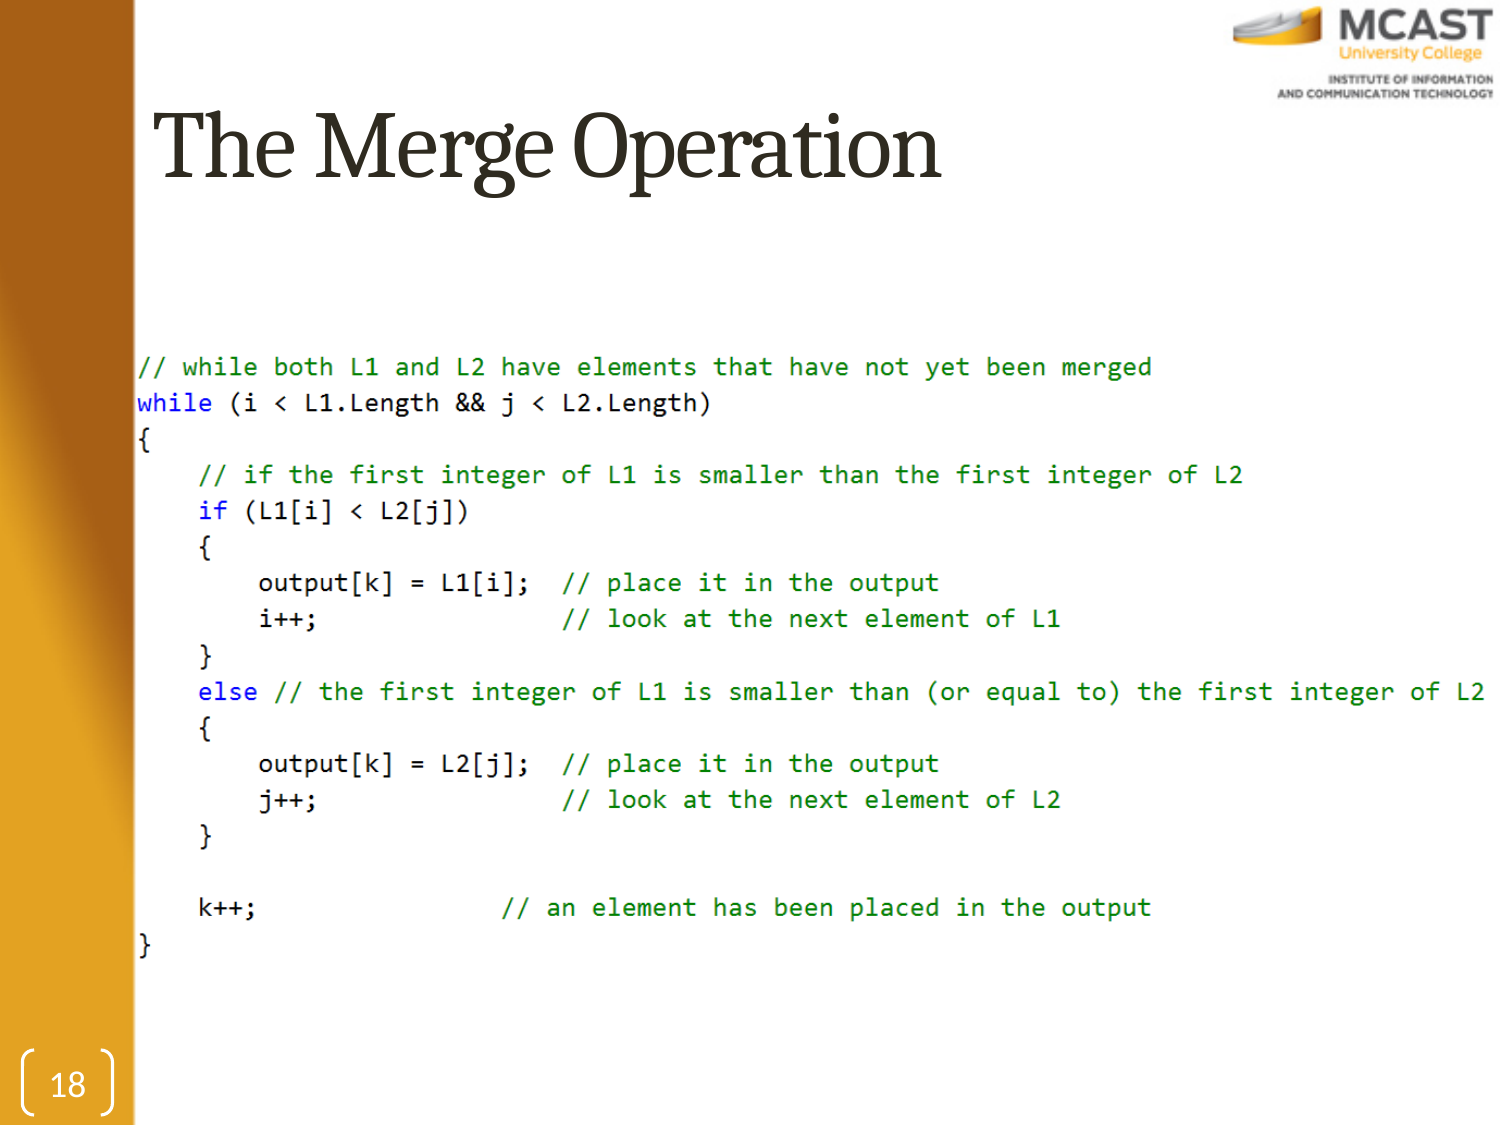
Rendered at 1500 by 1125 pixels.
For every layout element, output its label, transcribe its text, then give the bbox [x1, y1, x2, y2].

picture [0, 0, 1500, 1125]
title The Merge Operation [137, 45, 1263, 233]
slide_number 18 [20, 1048, 115, 1117]
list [136, 347, 1500, 965]
